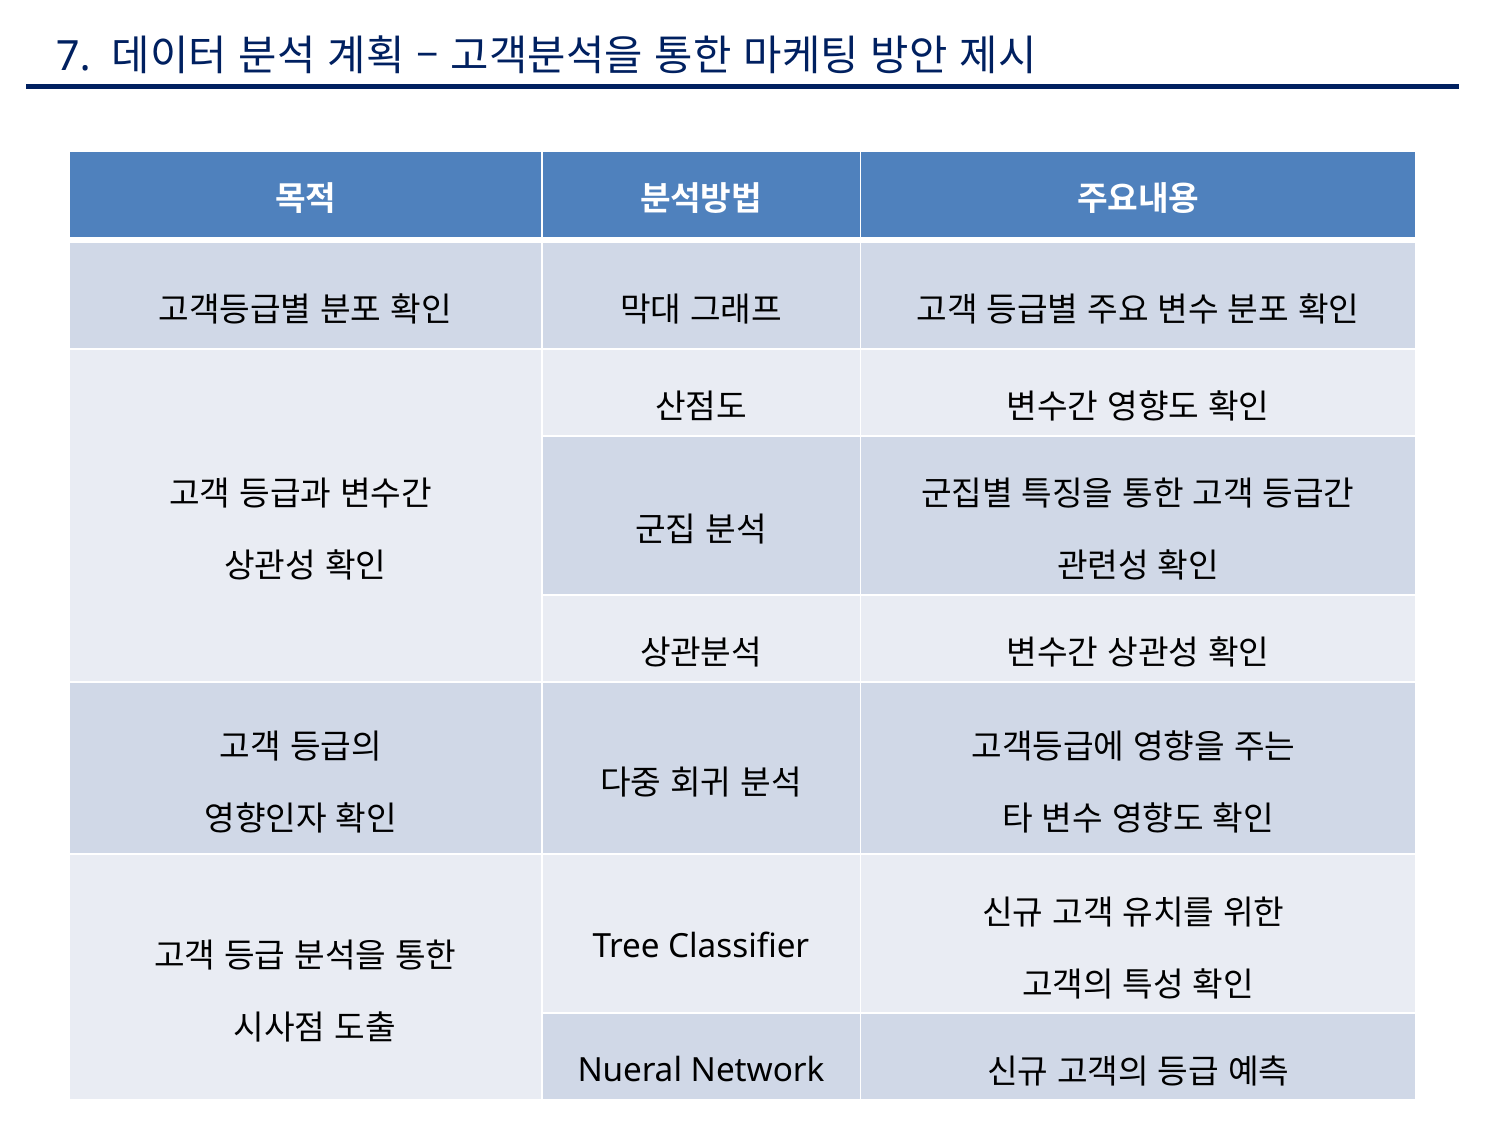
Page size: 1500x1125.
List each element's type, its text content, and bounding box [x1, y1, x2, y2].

table_cell Tree Classifier [543, 855, 860, 1012]
table_cell 군집 분석 [543, 437, 860, 594]
table_cell Nueral Network [543, 1014, 860, 1099]
table_cell 신규 고객의 등급 예측 [861, 1014, 1415, 1099]
text_box 7. 데이터 분석 계획 – 고객분석을 통한 마케팅 방안 제시 [41, 21, 1219, 84]
table_cell 변수간 영향도 확인 [861, 350, 1415, 435]
table_cell 고객 등급 분석을 통한 시사점 도출 [70, 855, 541, 1099]
table_cell 고객등급별 분포 확인 [70, 243, 541, 348]
table_cell 상관분석 [543, 596, 860, 681]
table_cell 산점도 [543, 350, 860, 435]
table_cell 다중 회귀 분석 [543, 683, 860, 853]
table_cell 고객 등급별 주요 변수 분포 확인 [861, 243, 1415, 348]
table_cell 막대 그래프 [543, 243, 860, 348]
table_header 목적 [70, 152, 541, 237]
table_cell 군집별 특징을 통한 고객 등급간 관련성 확인 [861, 437, 1415, 594]
table_cell 고객 등급의 영향인자 확인 [70, 683, 541, 853]
table_header 분석방법 [543, 152, 860, 237]
table_cell 고객 등급과 변수간 상관성 확인 [70, 350, 541, 681]
table_cell 신규 고객 유치를 위한 고객의 특성 확인 [861, 855, 1415, 1012]
table_cell 변수간 상관성 확인 [861, 596, 1415, 681]
table_header 주요내용 [861, 152, 1415, 237]
table_cell 고객등급에 영향을 주는 타 변수 영향도 확인 [861, 683, 1415, 853]
